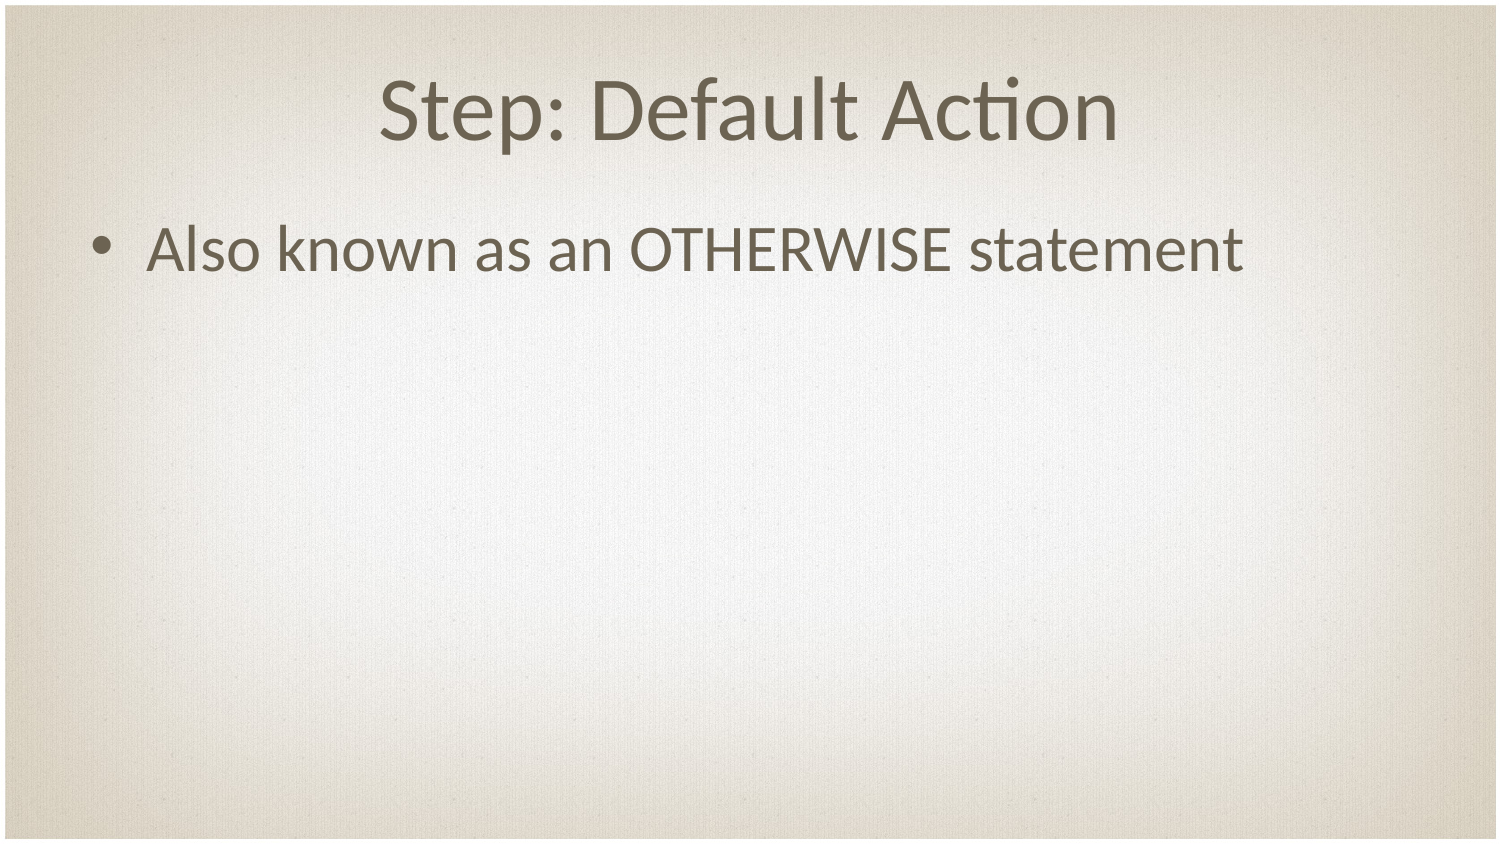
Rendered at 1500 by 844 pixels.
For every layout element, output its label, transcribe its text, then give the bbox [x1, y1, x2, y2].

picture [0, 0, 1500, 844]
list Also known as an OTHERWISE statement [75, 196, 1425, 754]
title Step: Default Action [75, 33, 1425, 175]
